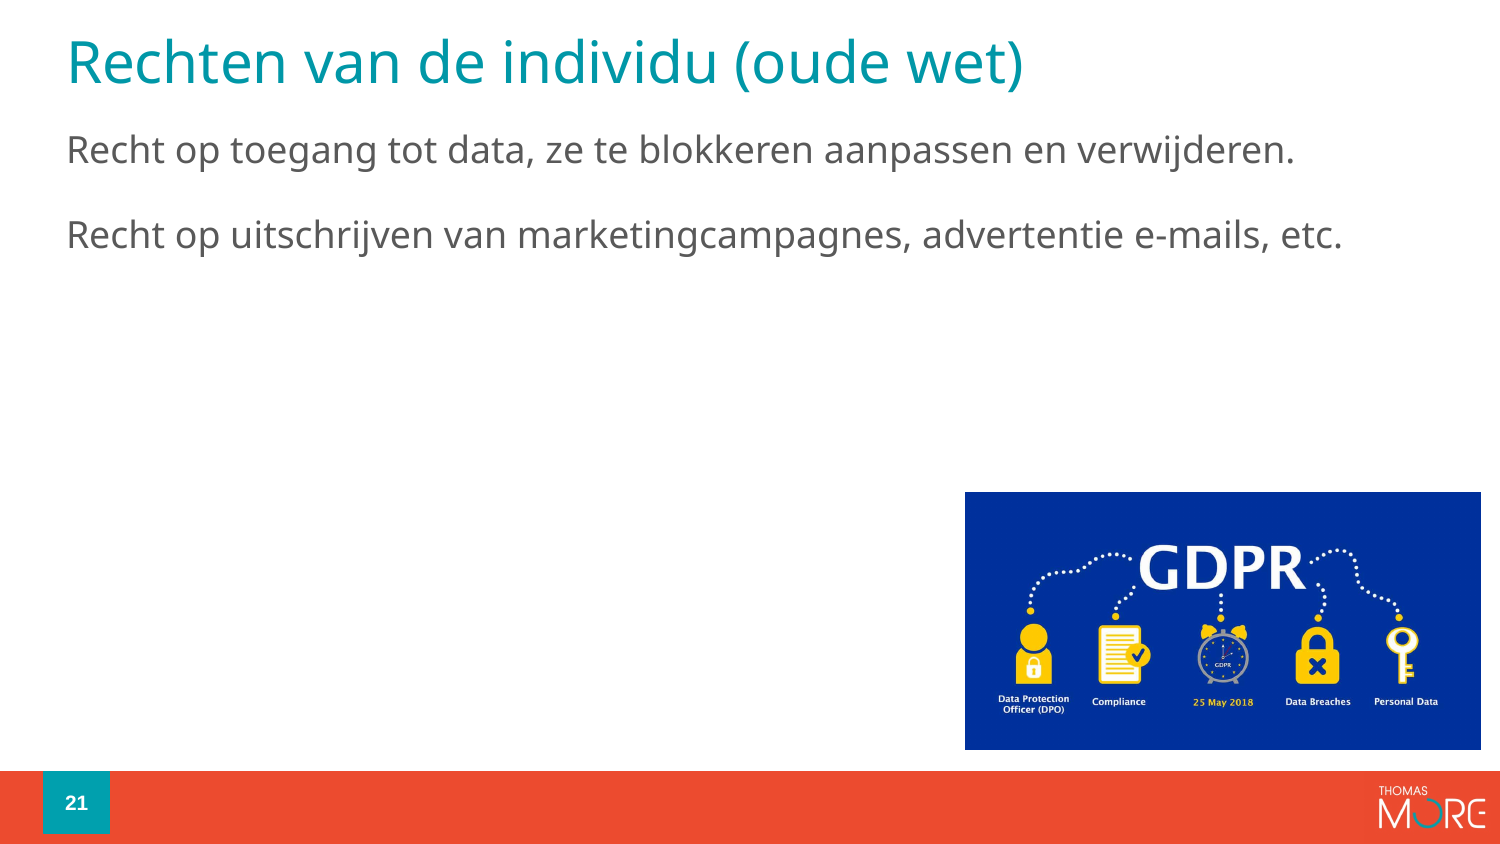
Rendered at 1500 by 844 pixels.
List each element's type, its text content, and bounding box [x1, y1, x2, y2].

title Rechten van de individu (oude wet) [51, 10, 1449, 104]
slide_number 21 [43, 771, 110, 834]
picture [965, 491, 1500, 750]
picture [1364, 771, 1500, 843]
list Recht op toegang tot data, ze te blokkeren aanpassen en verwijderen. Recht op uitschrijven van marketingcampagnes, advertentie e-mails, etc. [51, 104, 1449, 750]
